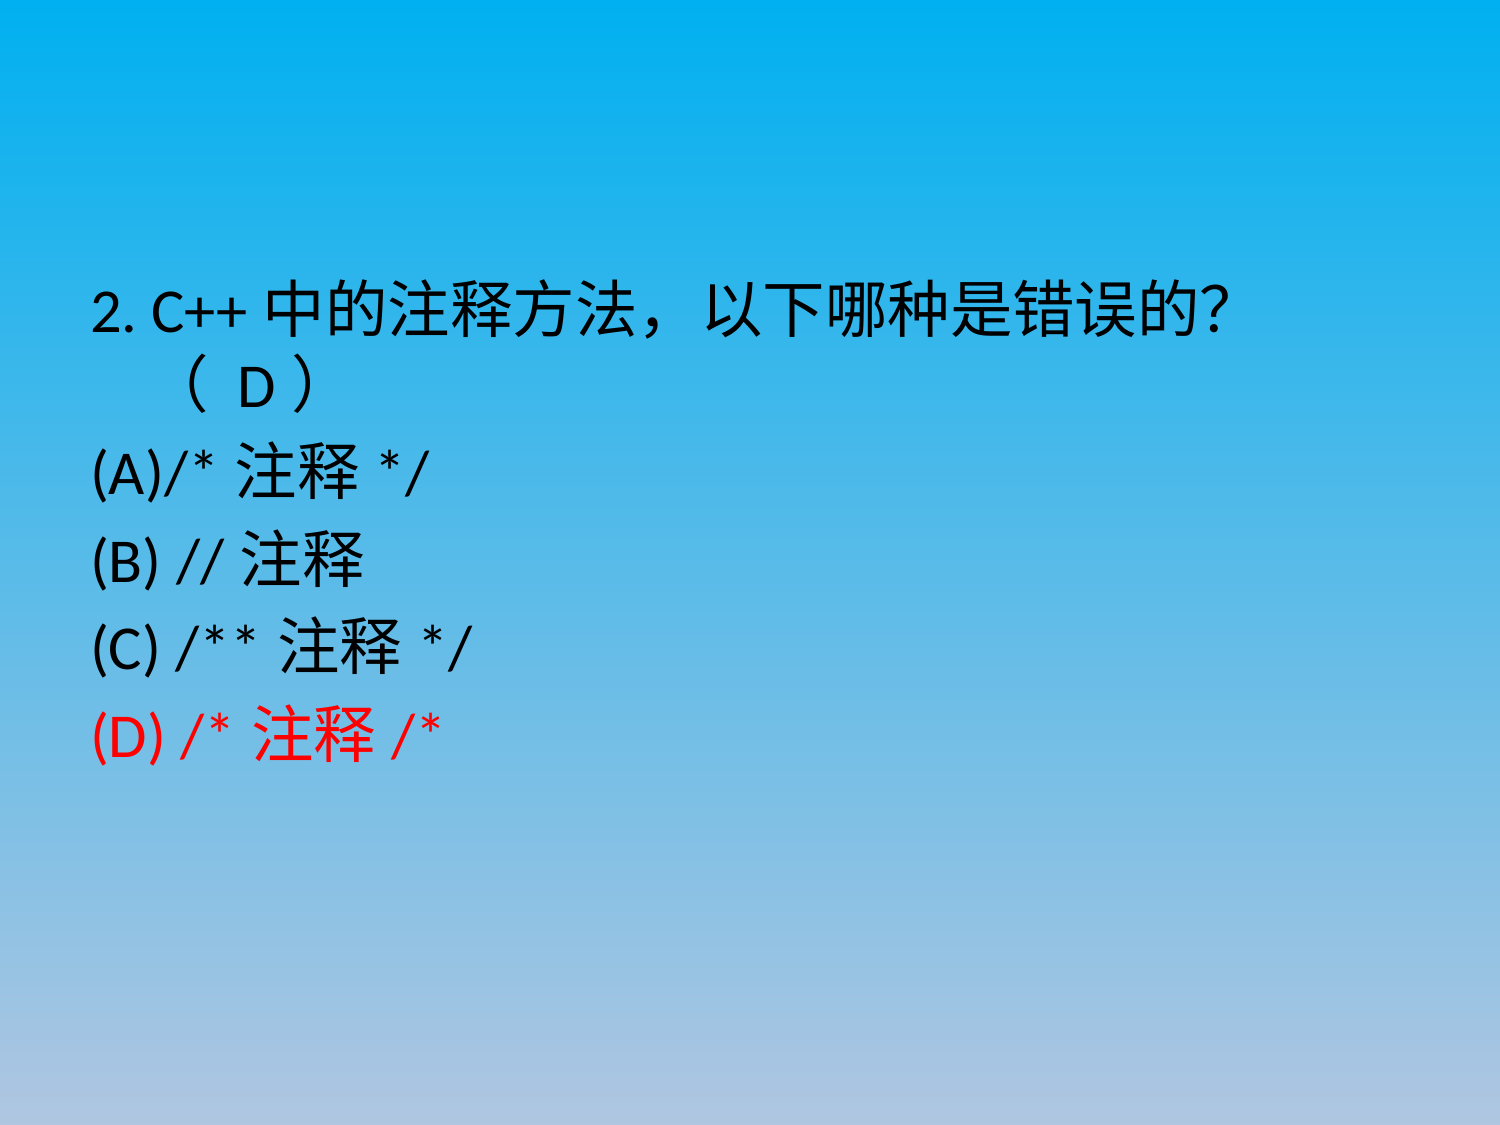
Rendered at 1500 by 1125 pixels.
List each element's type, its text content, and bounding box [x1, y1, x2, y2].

list 2. C++中的注释方法，以下哪种是错误的？（ D） (A)/*注释*/ (B) //注释 (C) /**注释*/ (D) /*注释/* [75, 262, 1425, 1005]
